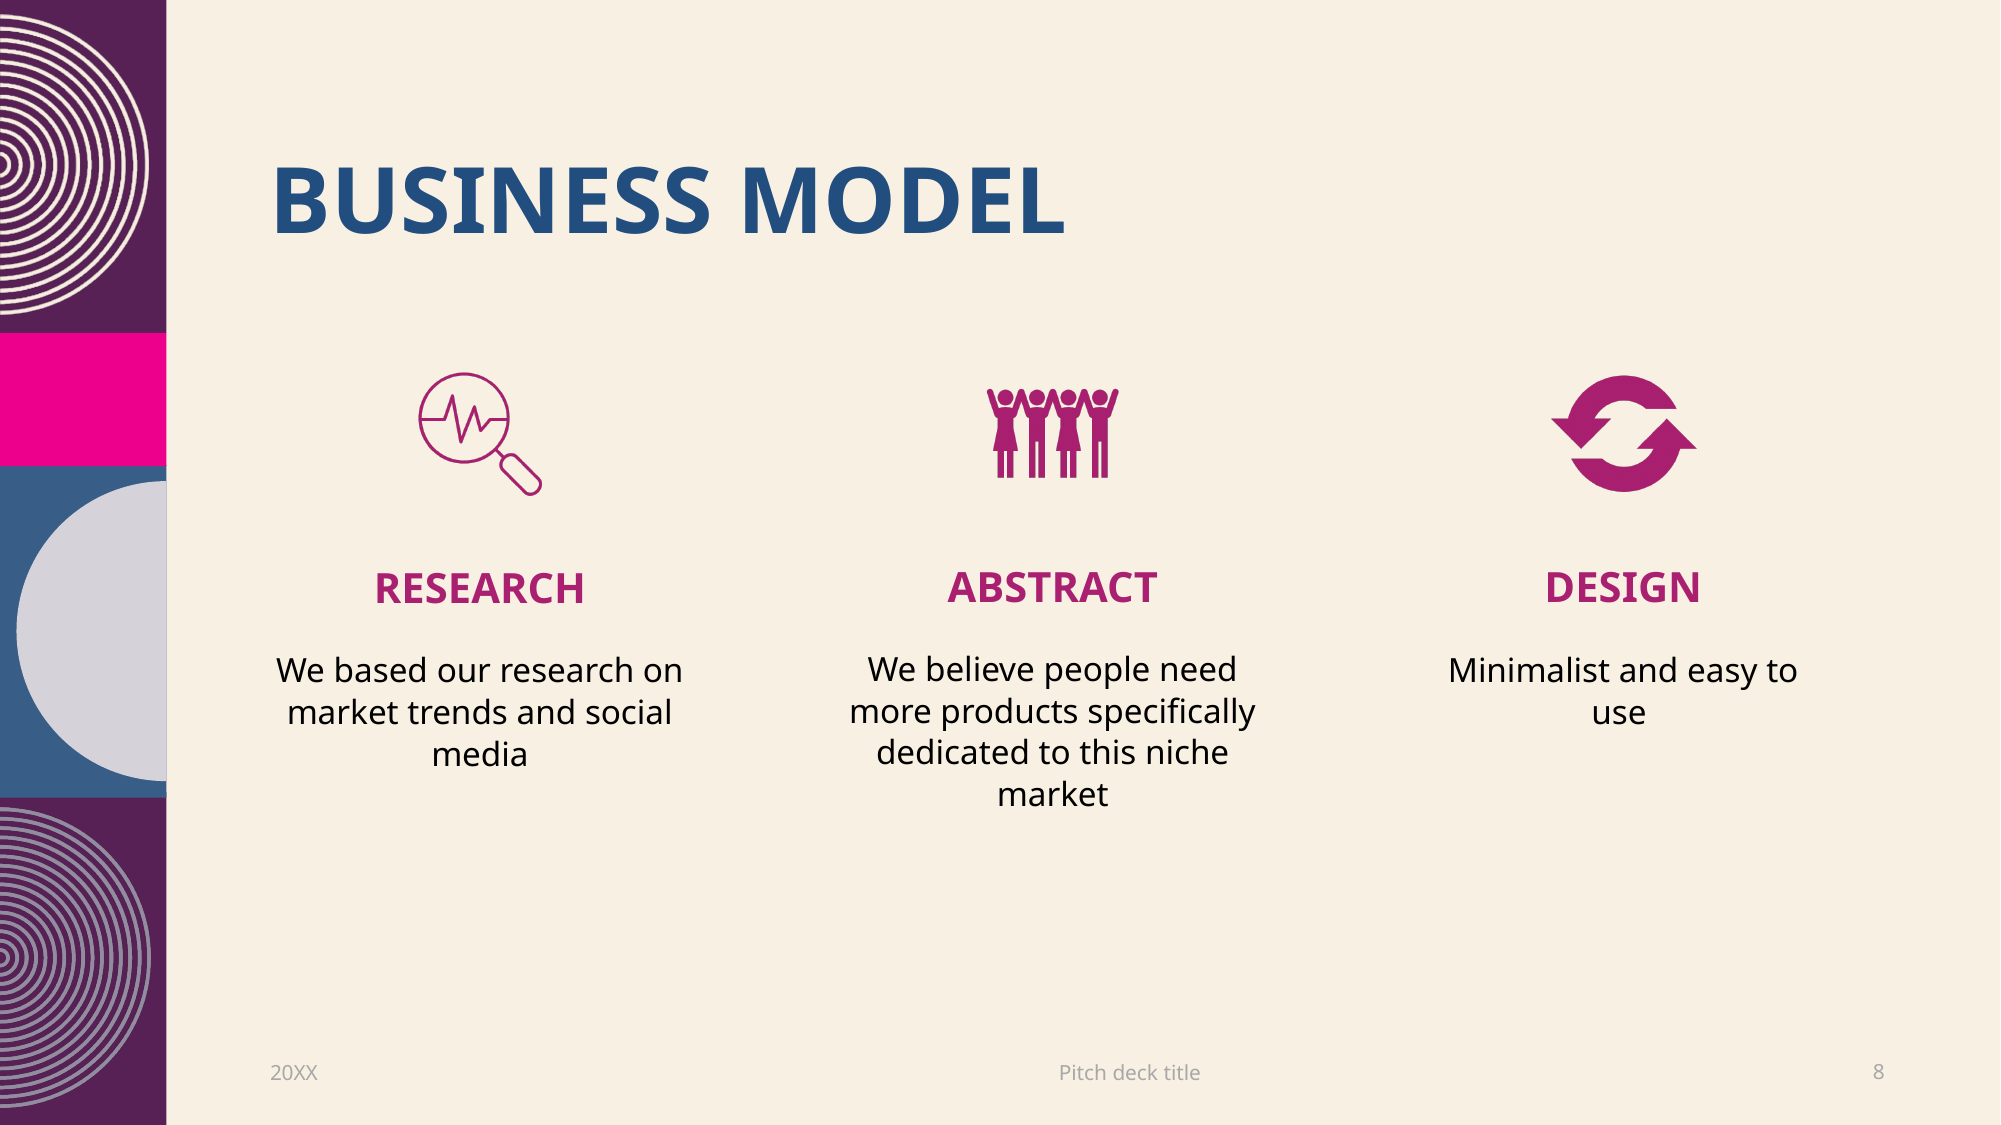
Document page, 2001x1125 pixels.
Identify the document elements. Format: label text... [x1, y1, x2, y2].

list We believe people need more products specifically dedicated to this niche market [827, 638, 1278, 984]
picture [1, 808, 151, 1108]
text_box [977, 358, 1128, 509]
picture [0, 15, 149, 314]
list Minimalist and easy to use [1398, 639, 1849, 985]
list RESEARCH [255, 552, 706, 628]
slide_number 20XX [255, 1042, 435, 1103]
list ABSTRACT [827, 551, 1278, 627]
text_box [405, 358, 556, 509]
list We based our research on market trends and social media [255, 639, 706, 985]
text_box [1548, 358, 1699, 509]
title BUSINESS MODEL [254, 146, 1850, 365]
footer Pitch deck title [942, 1041, 1318, 1102]
list DESIGN [1398, 551, 1849, 627]
slide_number 8 [1824, 1042, 1900, 1103]
